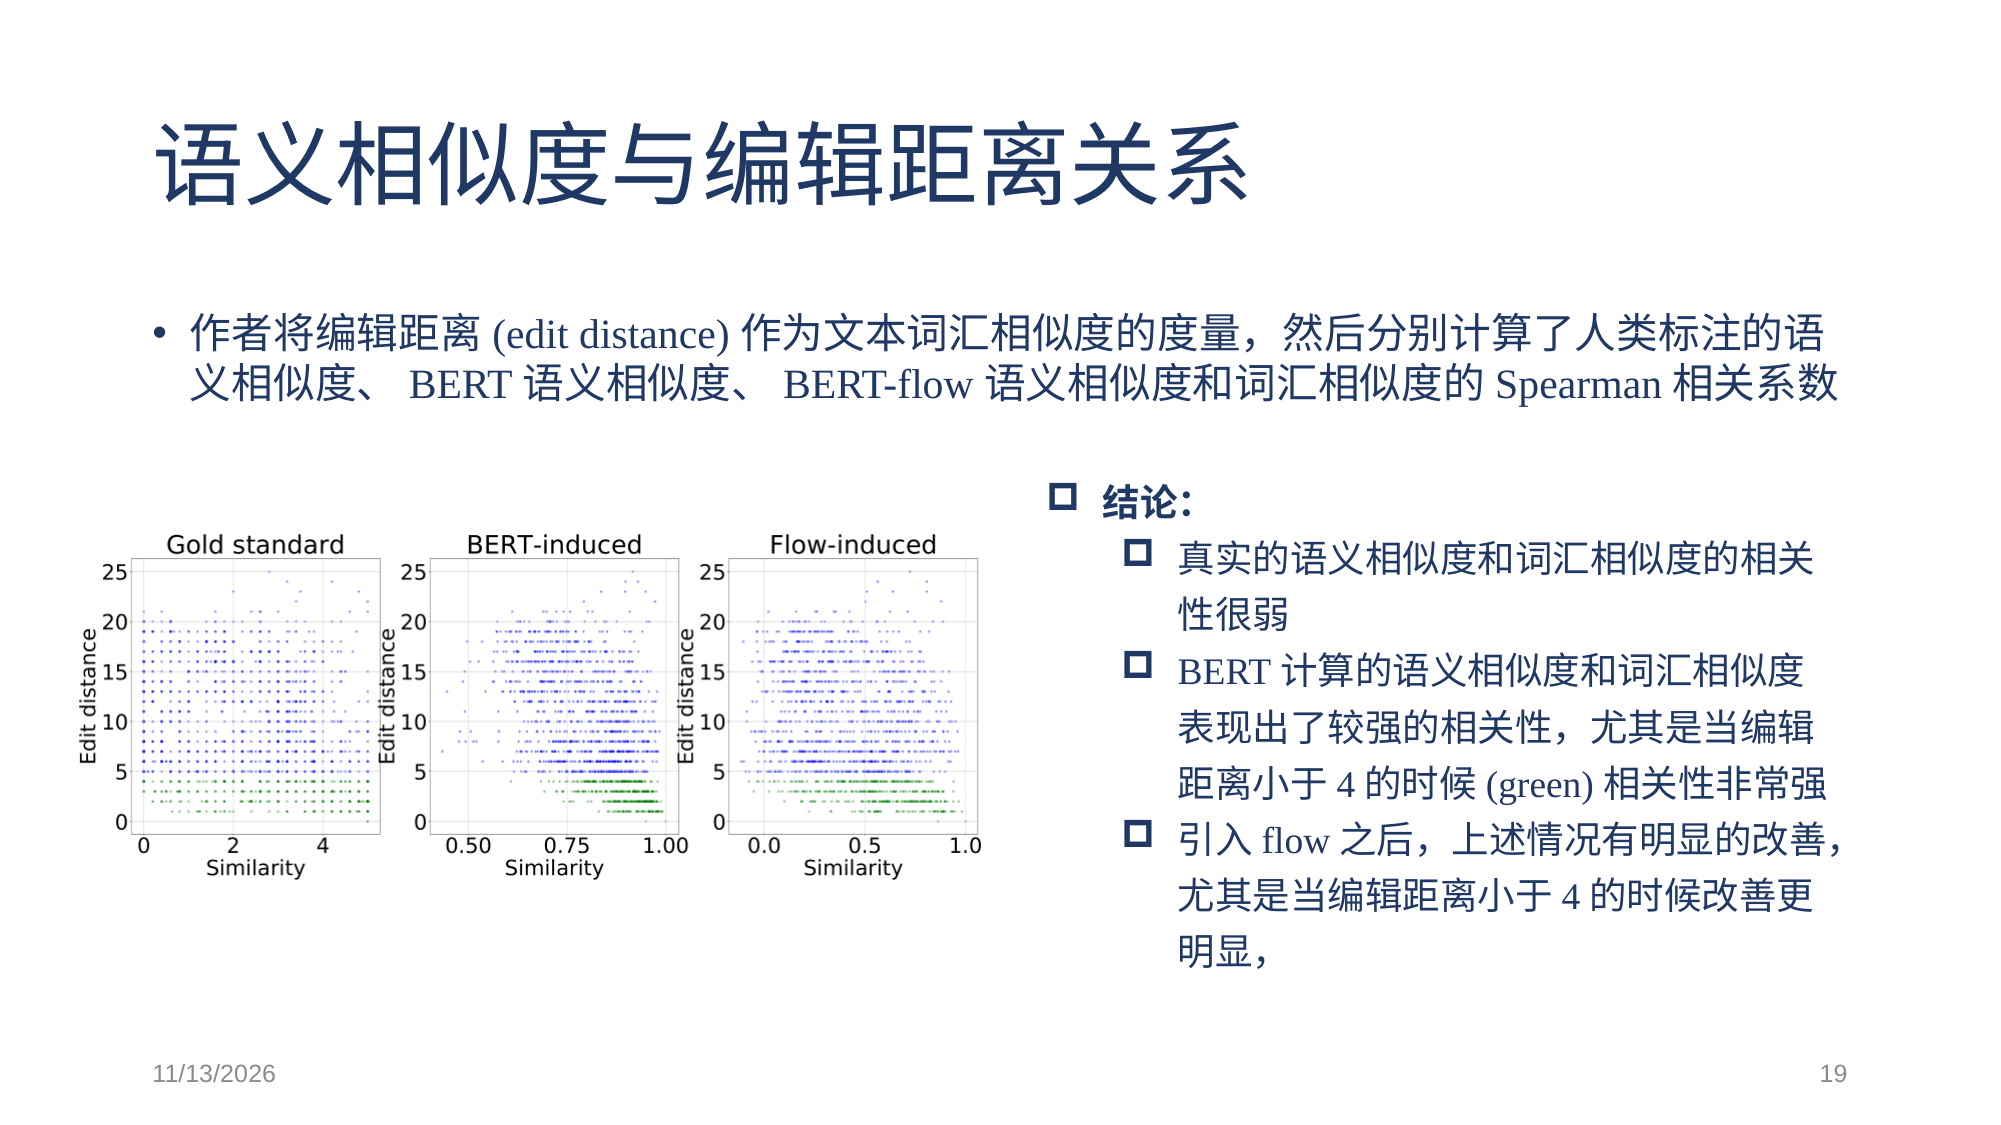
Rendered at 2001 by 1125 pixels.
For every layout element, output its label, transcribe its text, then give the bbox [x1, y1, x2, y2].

title 语义相似度与编辑距离关系 [137, 59, 1863, 278]
text_box 结论： 真实的语义相似度和词汇相似度的相关性很弱 BERT计算的语义相似度和词汇相似度表现出了较强的相关性，尤其是当编辑距离小于4的时候(green)相关性非常强 引入flow之后，上述情况有明显的改善，尤其是当编辑距离小于4的时候改善更明显， [1031, 459, 1849, 981]
slide_number 19 [1412, 1042, 1863, 1103]
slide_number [137, 1042, 588, 1103]
picture [50, 517, 1032, 891]
